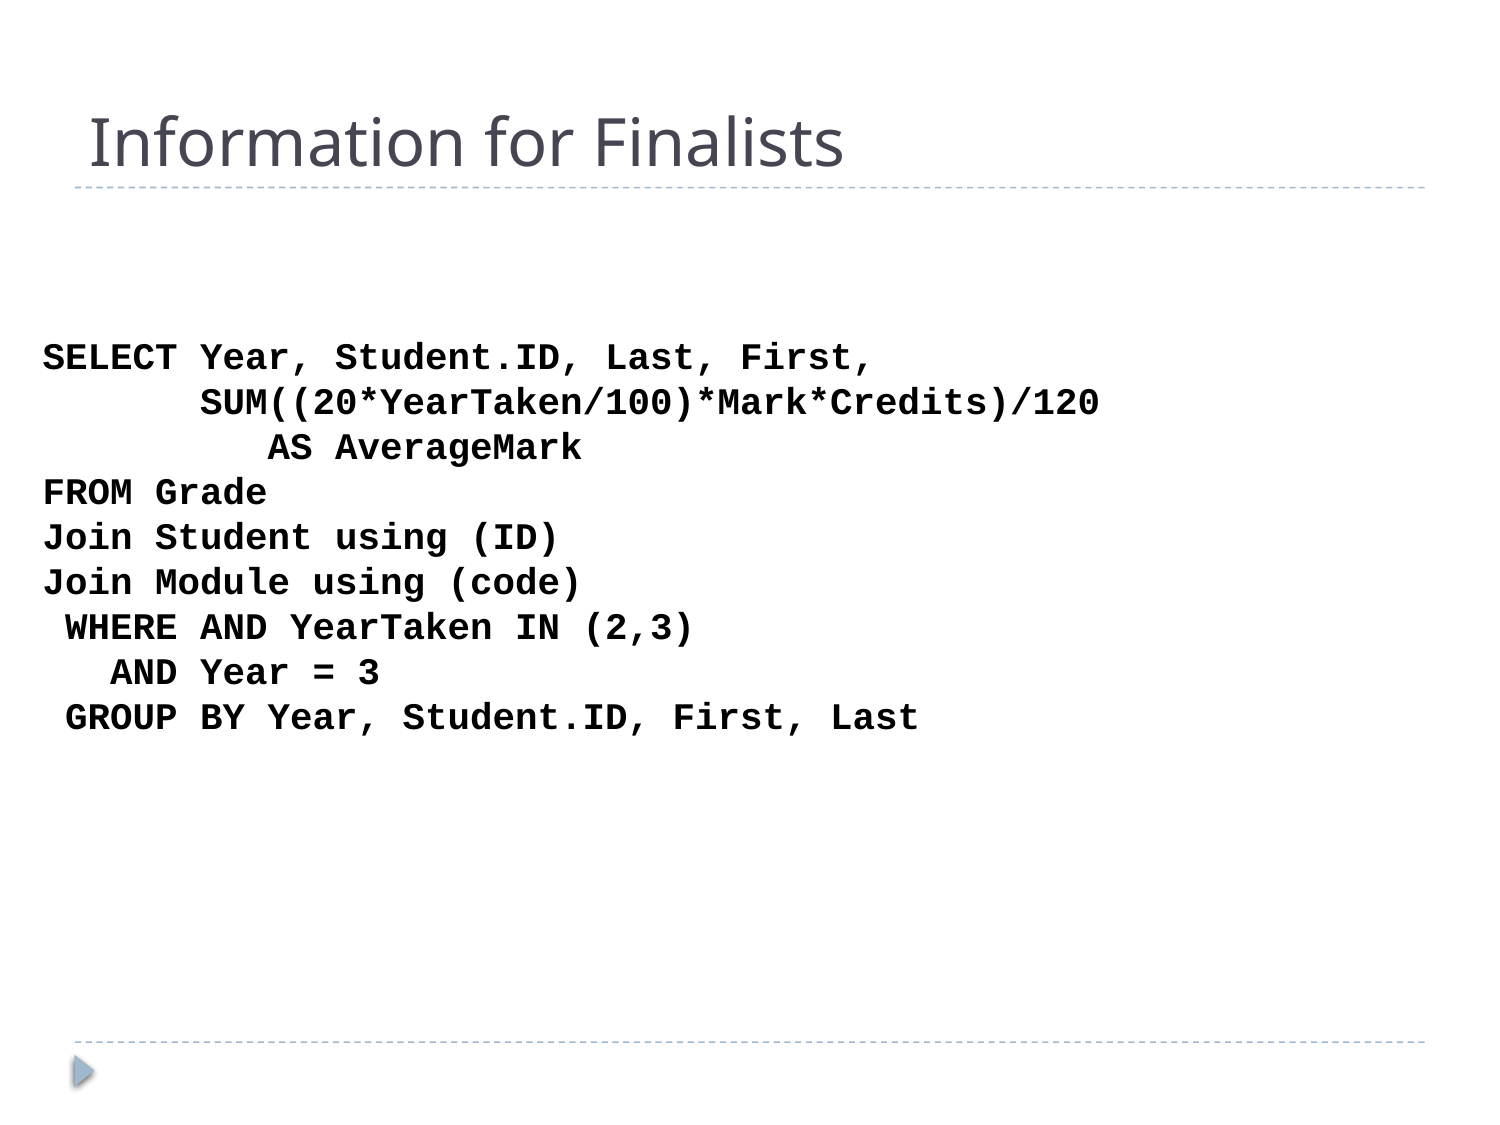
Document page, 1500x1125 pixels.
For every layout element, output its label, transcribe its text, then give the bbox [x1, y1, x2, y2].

text_box SELECT Year, Student.ID, Last, First, SUM((20*YearTaken/100)*Mark*Credits)/120 AS AverageMark FROM Grade Join Student using (ID) Join Module using (code) WHERE AND YearTaken IN (2,3) AND Year = 3 GROUP BY Year, Student.ID, First, Last [27, 324, 1115, 790]
title Information for Finalists [75, 37, 1425, 188]
